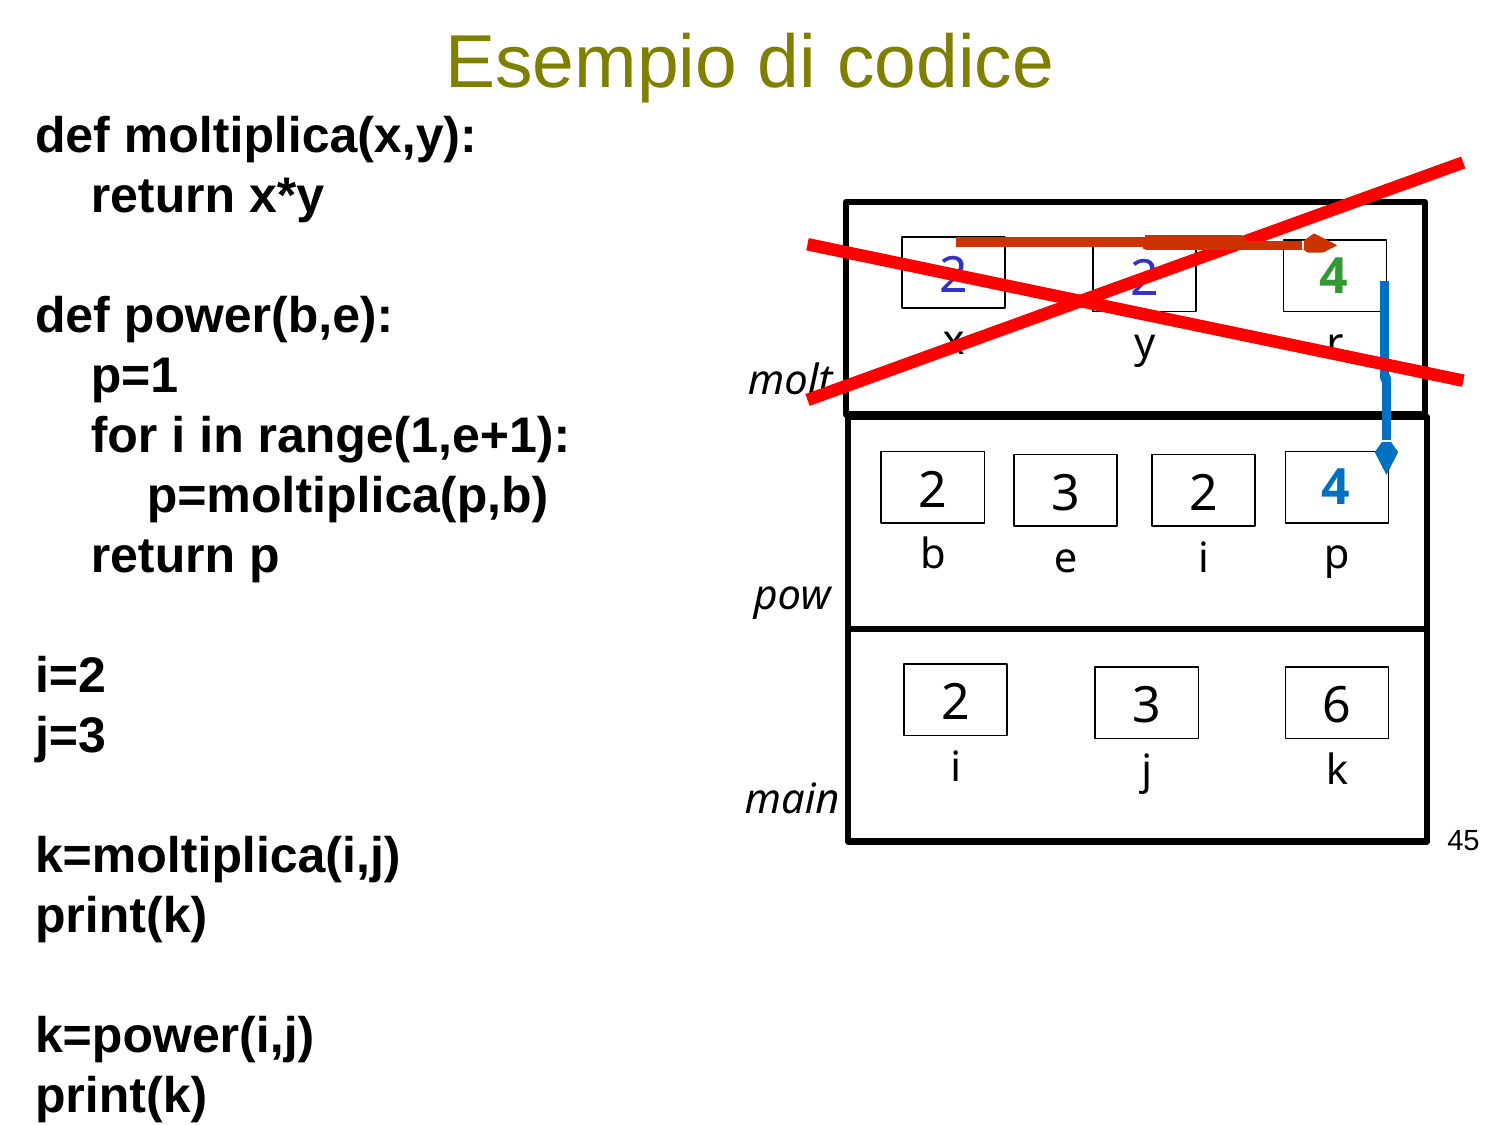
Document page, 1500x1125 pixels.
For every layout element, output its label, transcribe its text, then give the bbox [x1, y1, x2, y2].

text_box [847, 630, 1428, 842]
text_box [1391, 410, 1425, 415]
text_box [847, 416, 1428, 630]
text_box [880, 451, 985, 589]
text_box pow [722, 556, 862, 629]
text_box def moltiplica(x,y): return x*y def power(b,e): p=1 for i in range(1,e+1): p=moltiplica(p,b) return p i=2 j=3 k=moltiplica(i,j) print(k) k=power(i,j) print(k) [20, 94, 586, 1125]
slide_number 45 [1380, 813, 1495, 872]
text_box [1154, 410, 1379, 415]
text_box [1151, 454, 1256, 592]
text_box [1013, 454, 1118, 592]
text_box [1237, 146, 1244, 339]
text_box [807, 162, 1139, 401]
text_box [1285, 666, 1389, 804]
text_box main [697, 761, 887, 833]
text_box molt [720, 342, 860, 414]
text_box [1094, 666, 1199, 804]
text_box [1285, 451, 1389, 589]
text_box [845, 410, 1139, 415]
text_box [903, 663, 1008, 801]
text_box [1144, 52, 1149, 435]
title Esempio di codice [9, 6, 1491, 110]
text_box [1154, 162, 1464, 401]
